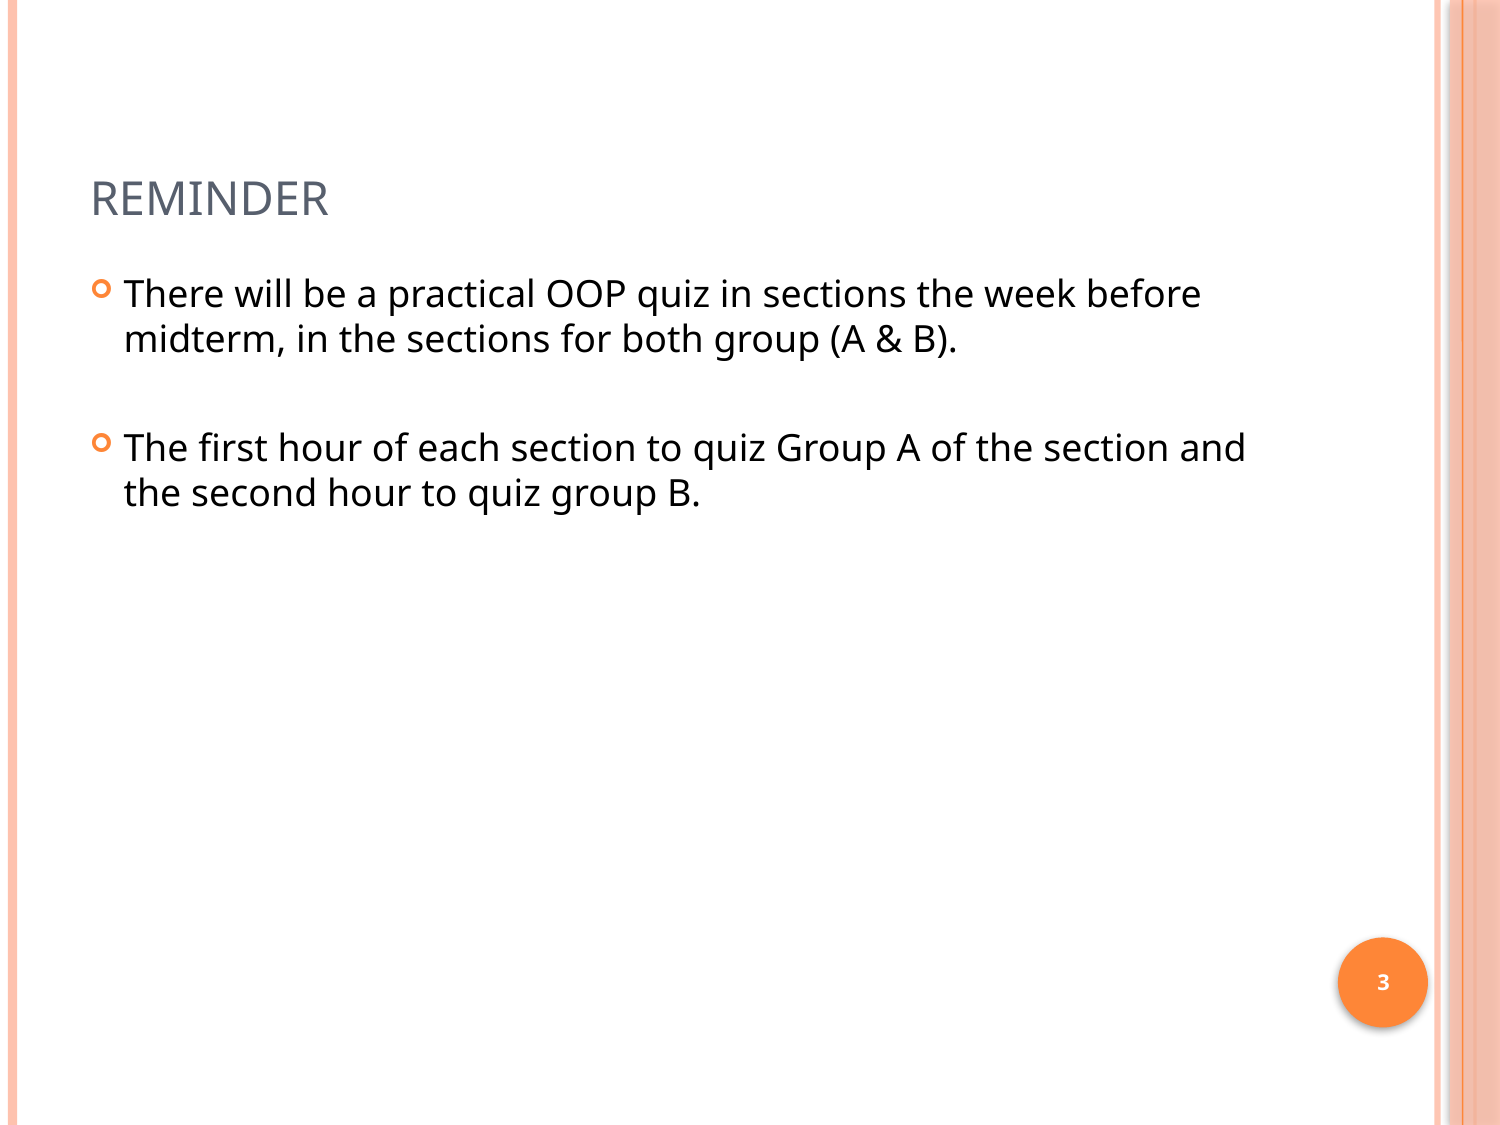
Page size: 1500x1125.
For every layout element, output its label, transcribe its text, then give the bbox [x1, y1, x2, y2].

slide_number 3 [1333, 940, 1434, 1027]
title Reminder [75, 45, 1300, 233]
list There will be a practical OOP quiz in sections the week before midterm, in the sections for both group (A & B). The first hour of each section to quiz Group A of the section and the second hour to quiz group B. [75, 262, 1300, 1062]
